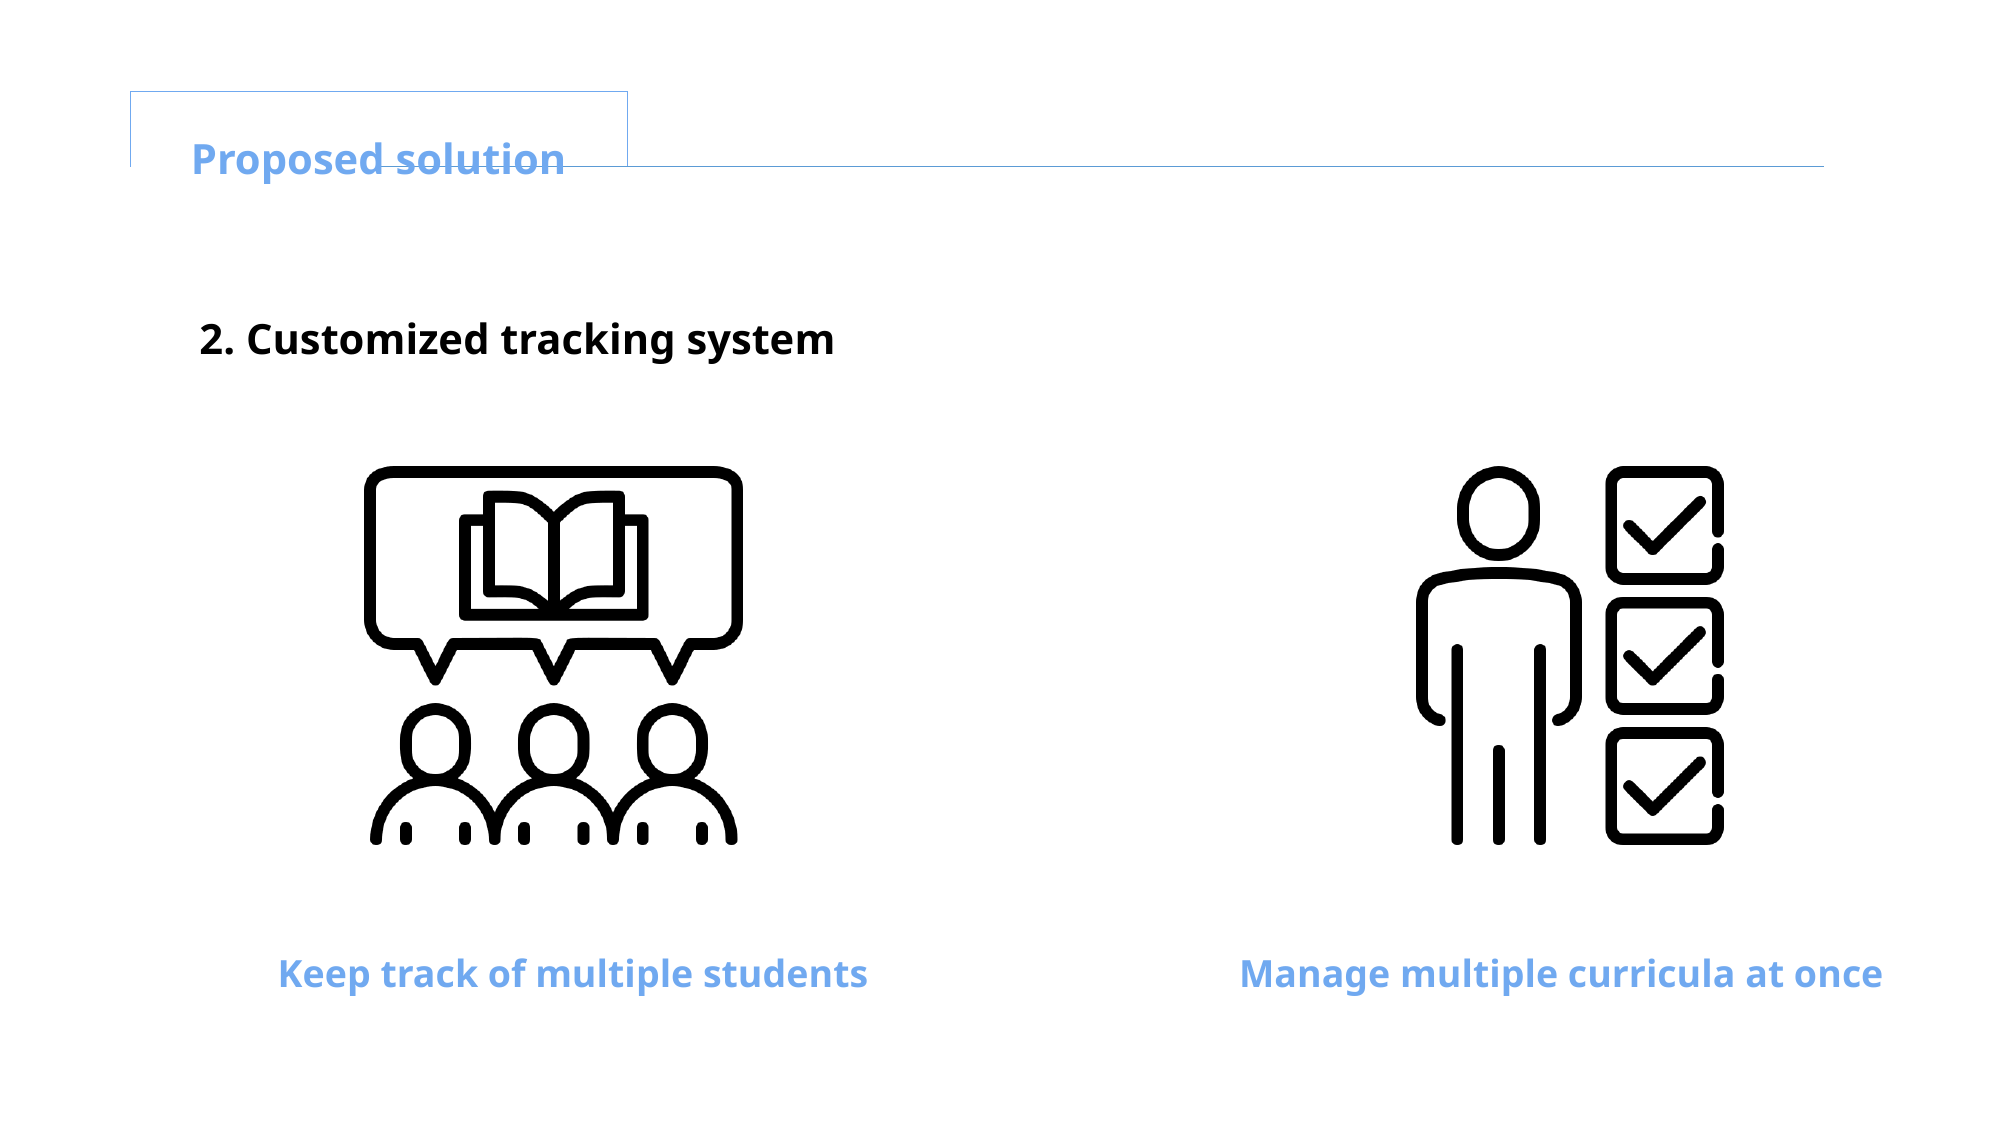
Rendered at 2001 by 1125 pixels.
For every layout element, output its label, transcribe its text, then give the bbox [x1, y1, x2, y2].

picture [1380, 466, 1759, 845]
picture [364, 466, 743, 845]
text_box Proposed solution [163, 100, 594, 191]
text_box 2. Customized tracking system [184, 280, 1225, 371]
text_box Manage multiple curricula at once [1224, 943, 1915, 1003]
text_box [130, 91, 628, 167]
text_box Keep track of multiple students [263, 943, 925, 1003]
